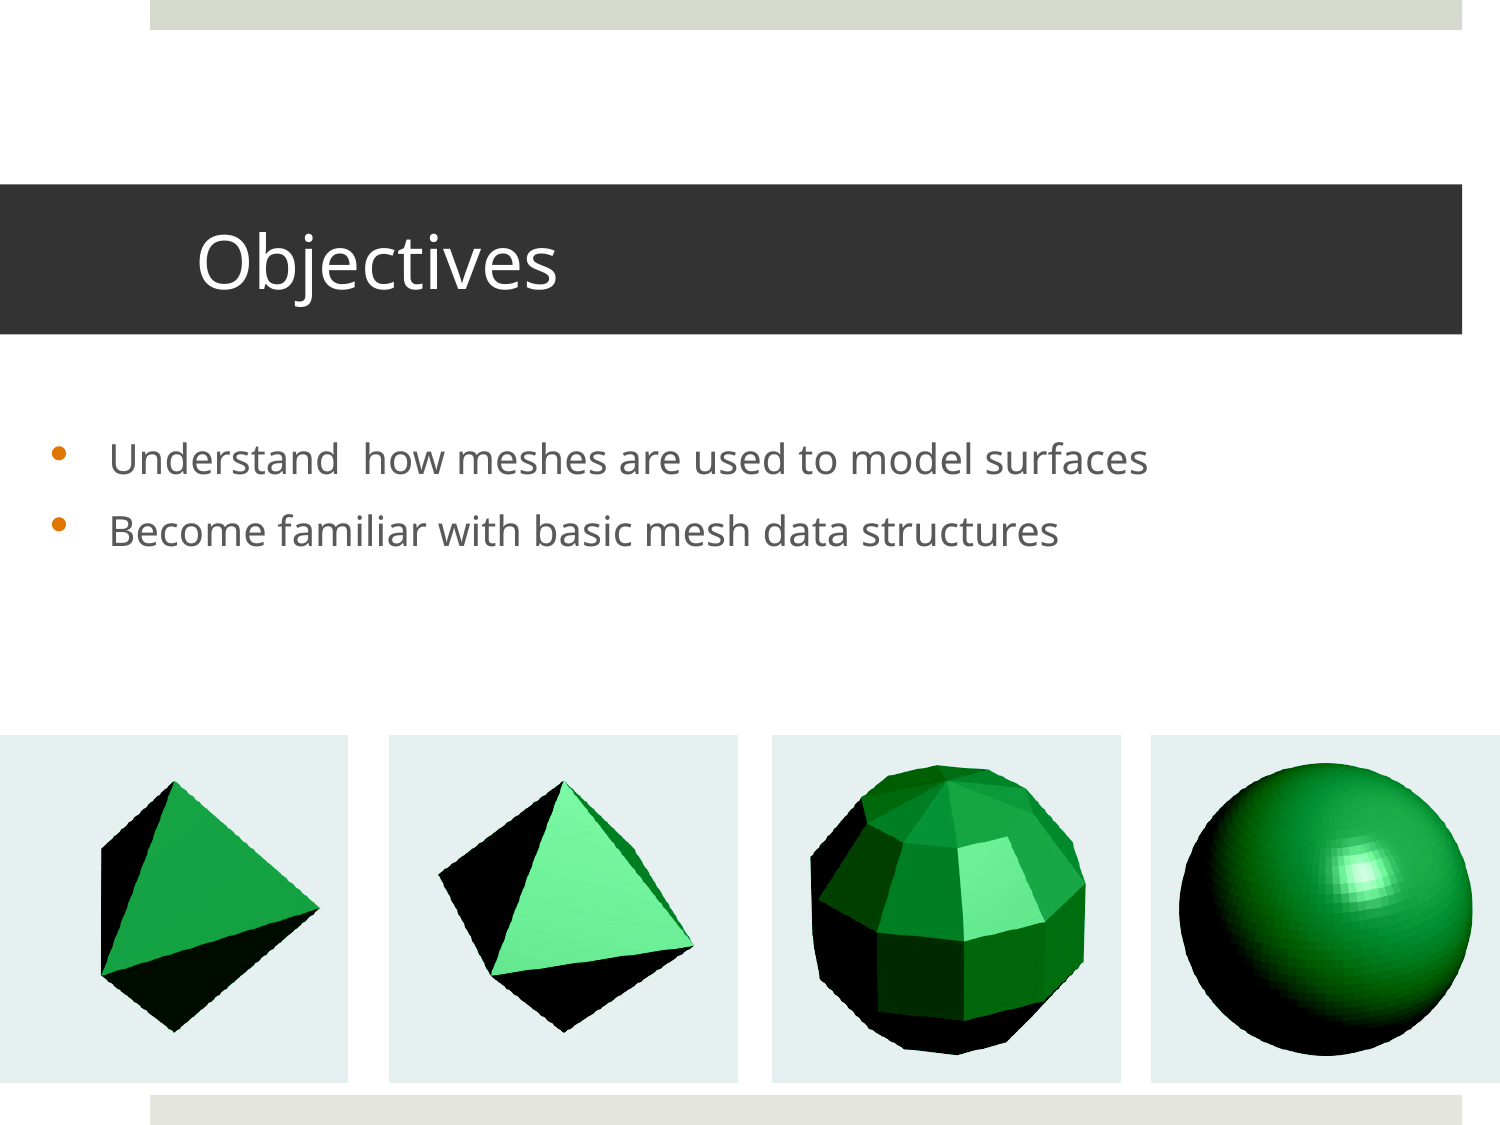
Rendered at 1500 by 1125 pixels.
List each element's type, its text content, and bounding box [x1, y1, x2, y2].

title Objectives [0, 184, 1463, 335]
picture [1151, 734, 1500, 1084]
picture [388, 734, 738, 1084]
list Understand how meshes are used to model surfaces Become familiar with basic mesh data structures [37, 425, 1463, 1056]
picture [771, 734, 1121, 1084]
picture [0, 734, 349, 1084]
